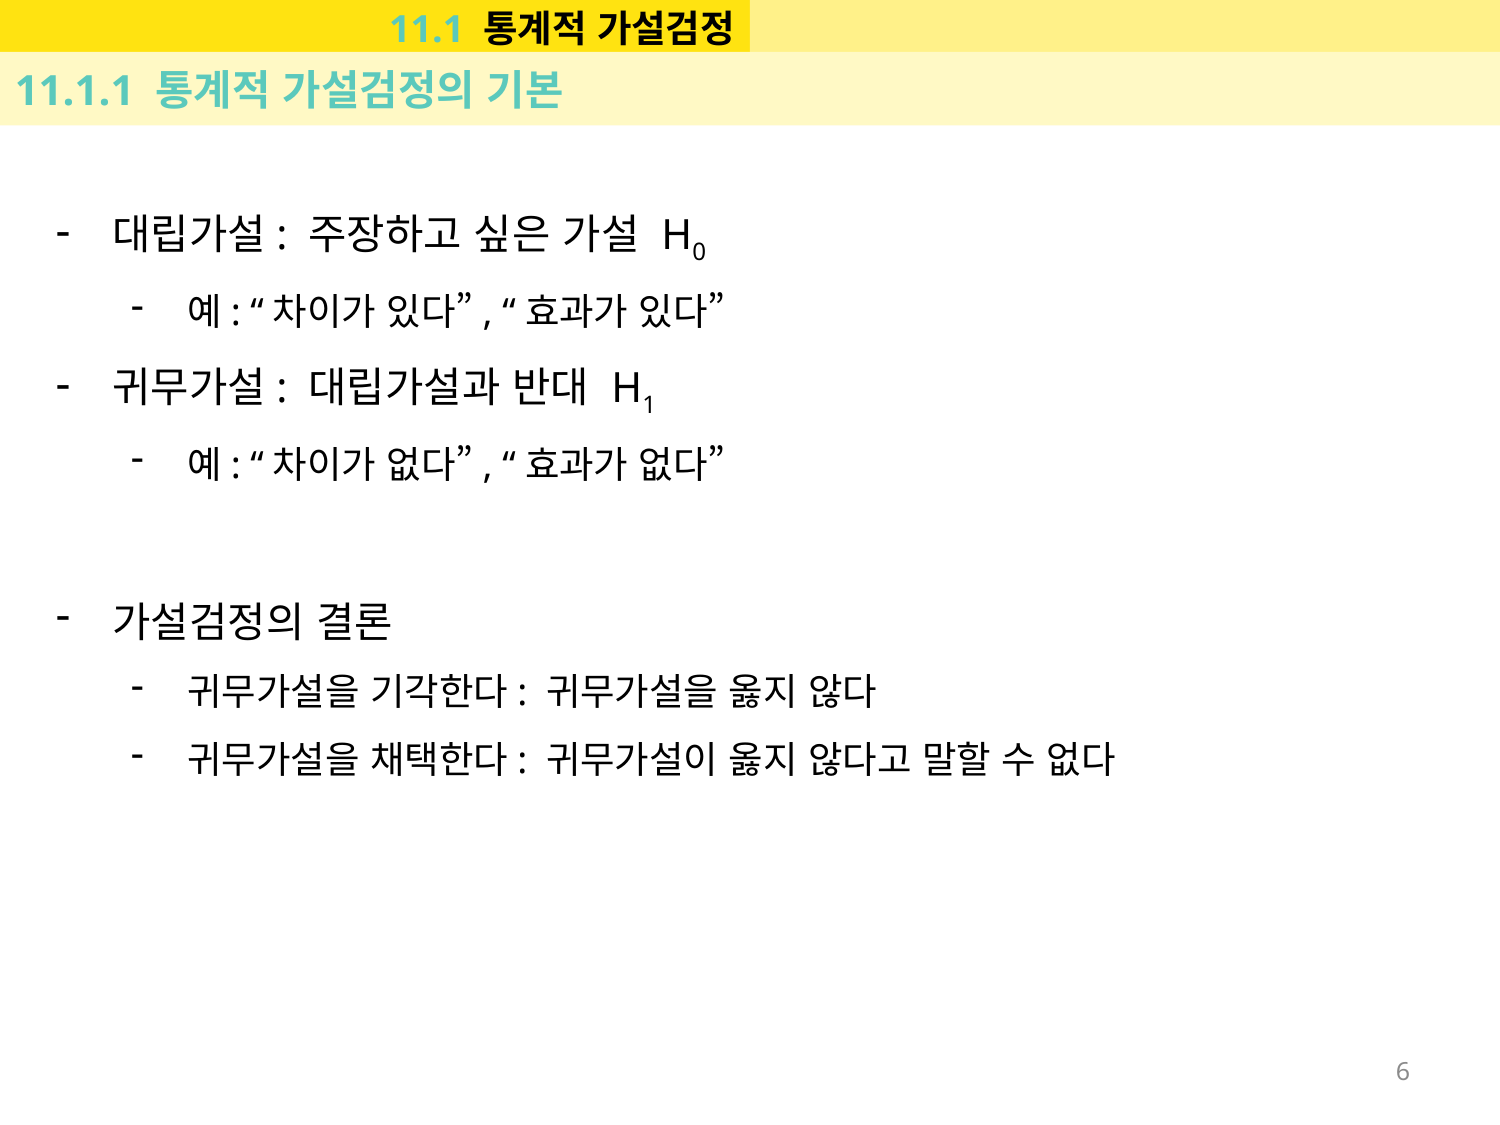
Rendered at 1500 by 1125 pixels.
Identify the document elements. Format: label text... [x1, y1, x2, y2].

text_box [0, 0, 1500, 126]
slide_number 6 [1074, 1042, 1425, 1103]
text_box 대립가설: 주장하고 싶은 가설 H0 예: “차이가 있다”, “효과가 있다” 귀무가설: 대립가설과 반대 H1 예: “차이가 없다”, “효과가 없다” 가설검정의 결론 귀무가설을 기각한다: 귀무가설을 옳지 않다 귀무가설을 채택한다: 귀무가설이 옳지 않다고 말할 수 없다 [41, 172, 1459, 789]
